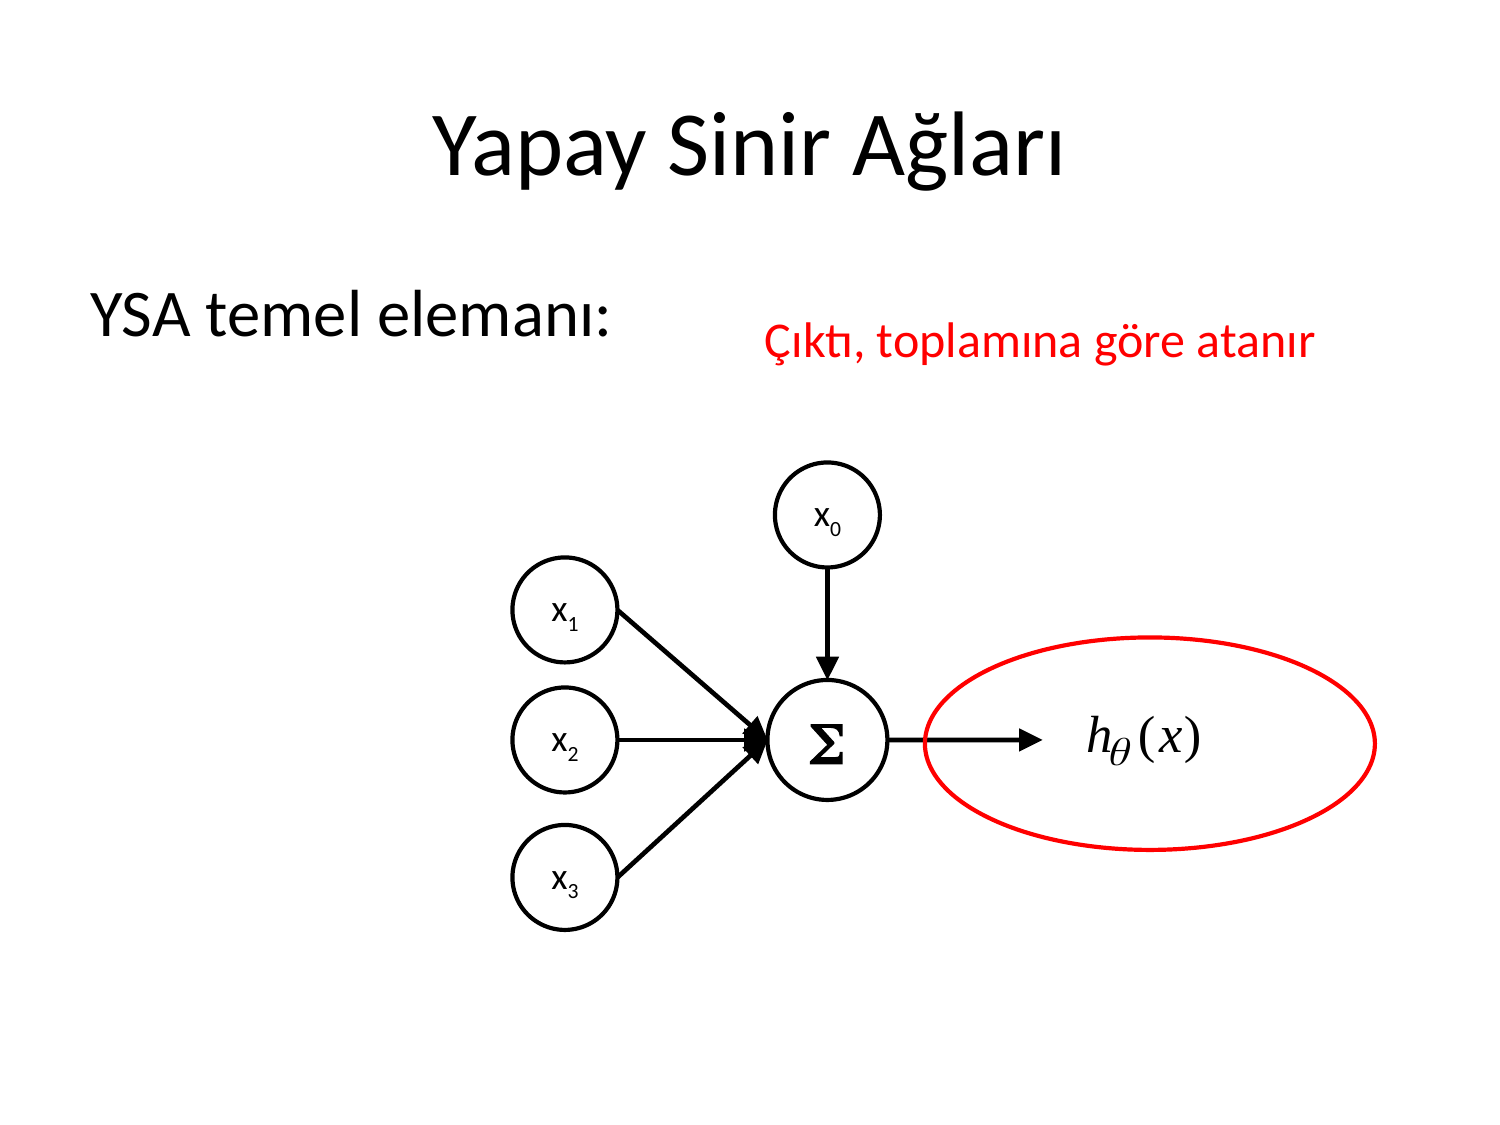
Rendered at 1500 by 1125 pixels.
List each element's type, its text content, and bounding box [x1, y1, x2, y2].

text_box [1074, 699, 1216, 782]
text_box [1047, 635, 1378, 853]
list YSA temel elemanı: [75, 262, 1425, 1005]
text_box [512, 462, 1043, 931]
title Yapay Sinir Ağları [75, 45, 1425, 233]
text_box Çıktı, toplamına göre atanır [749, 299, 1500, 375]
